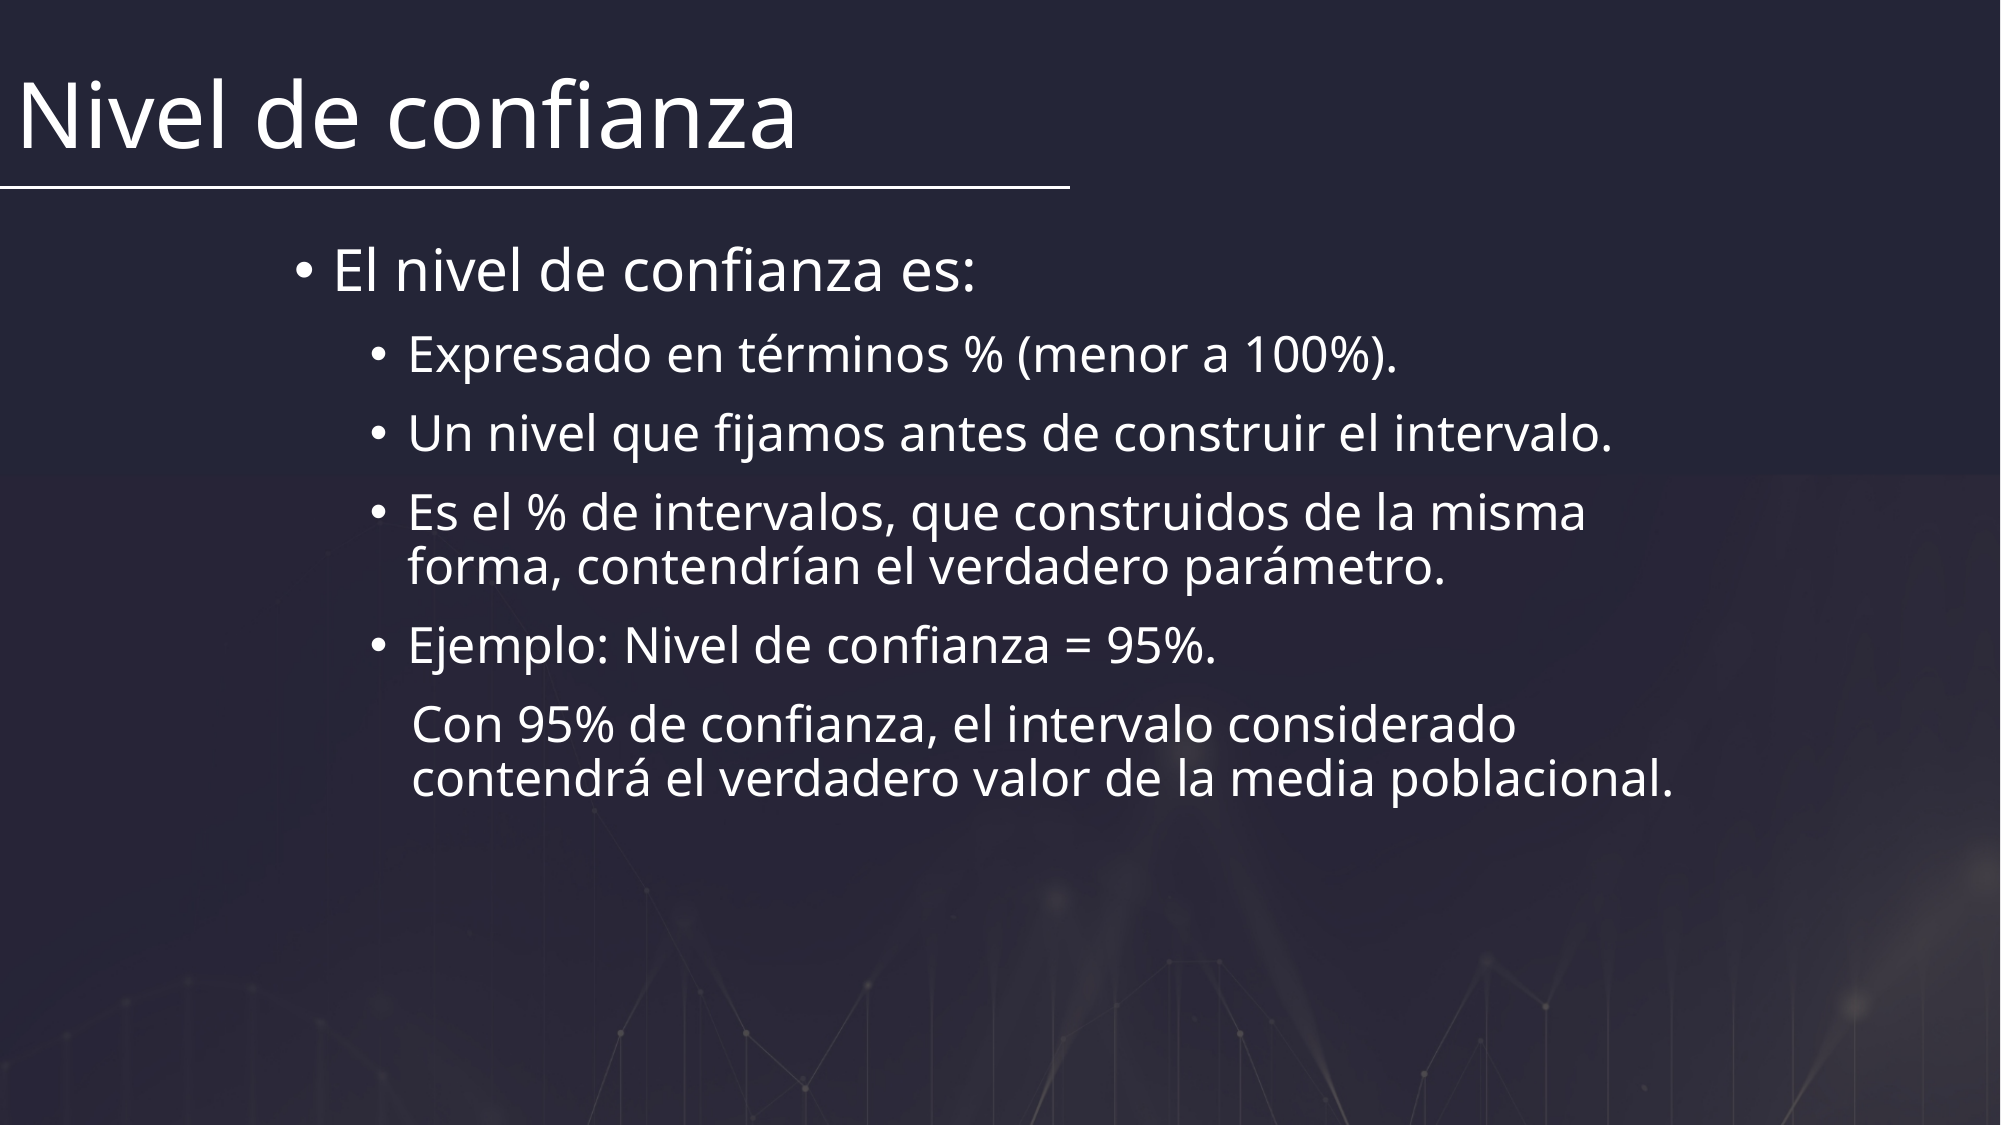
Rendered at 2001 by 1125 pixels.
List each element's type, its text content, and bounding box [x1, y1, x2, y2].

title Nivel de confianza [0, 62, 1279, 188]
list El nivel de confianza es: Expresado en términos % (menor a 100%). Un nivel que fijamos antes de construir el intervalo. Es el % de intervalos, que construidos de la misma forma, contendrían el verdadero parámetro. Ejemplo: Nivel de confianza = 95%. Con 95% de confianza, el intervalo considerado contendrá el verdadero valor de la media poblacional. [279, 233, 1696, 1034]
picture [0, 0, 2001, 1125]
